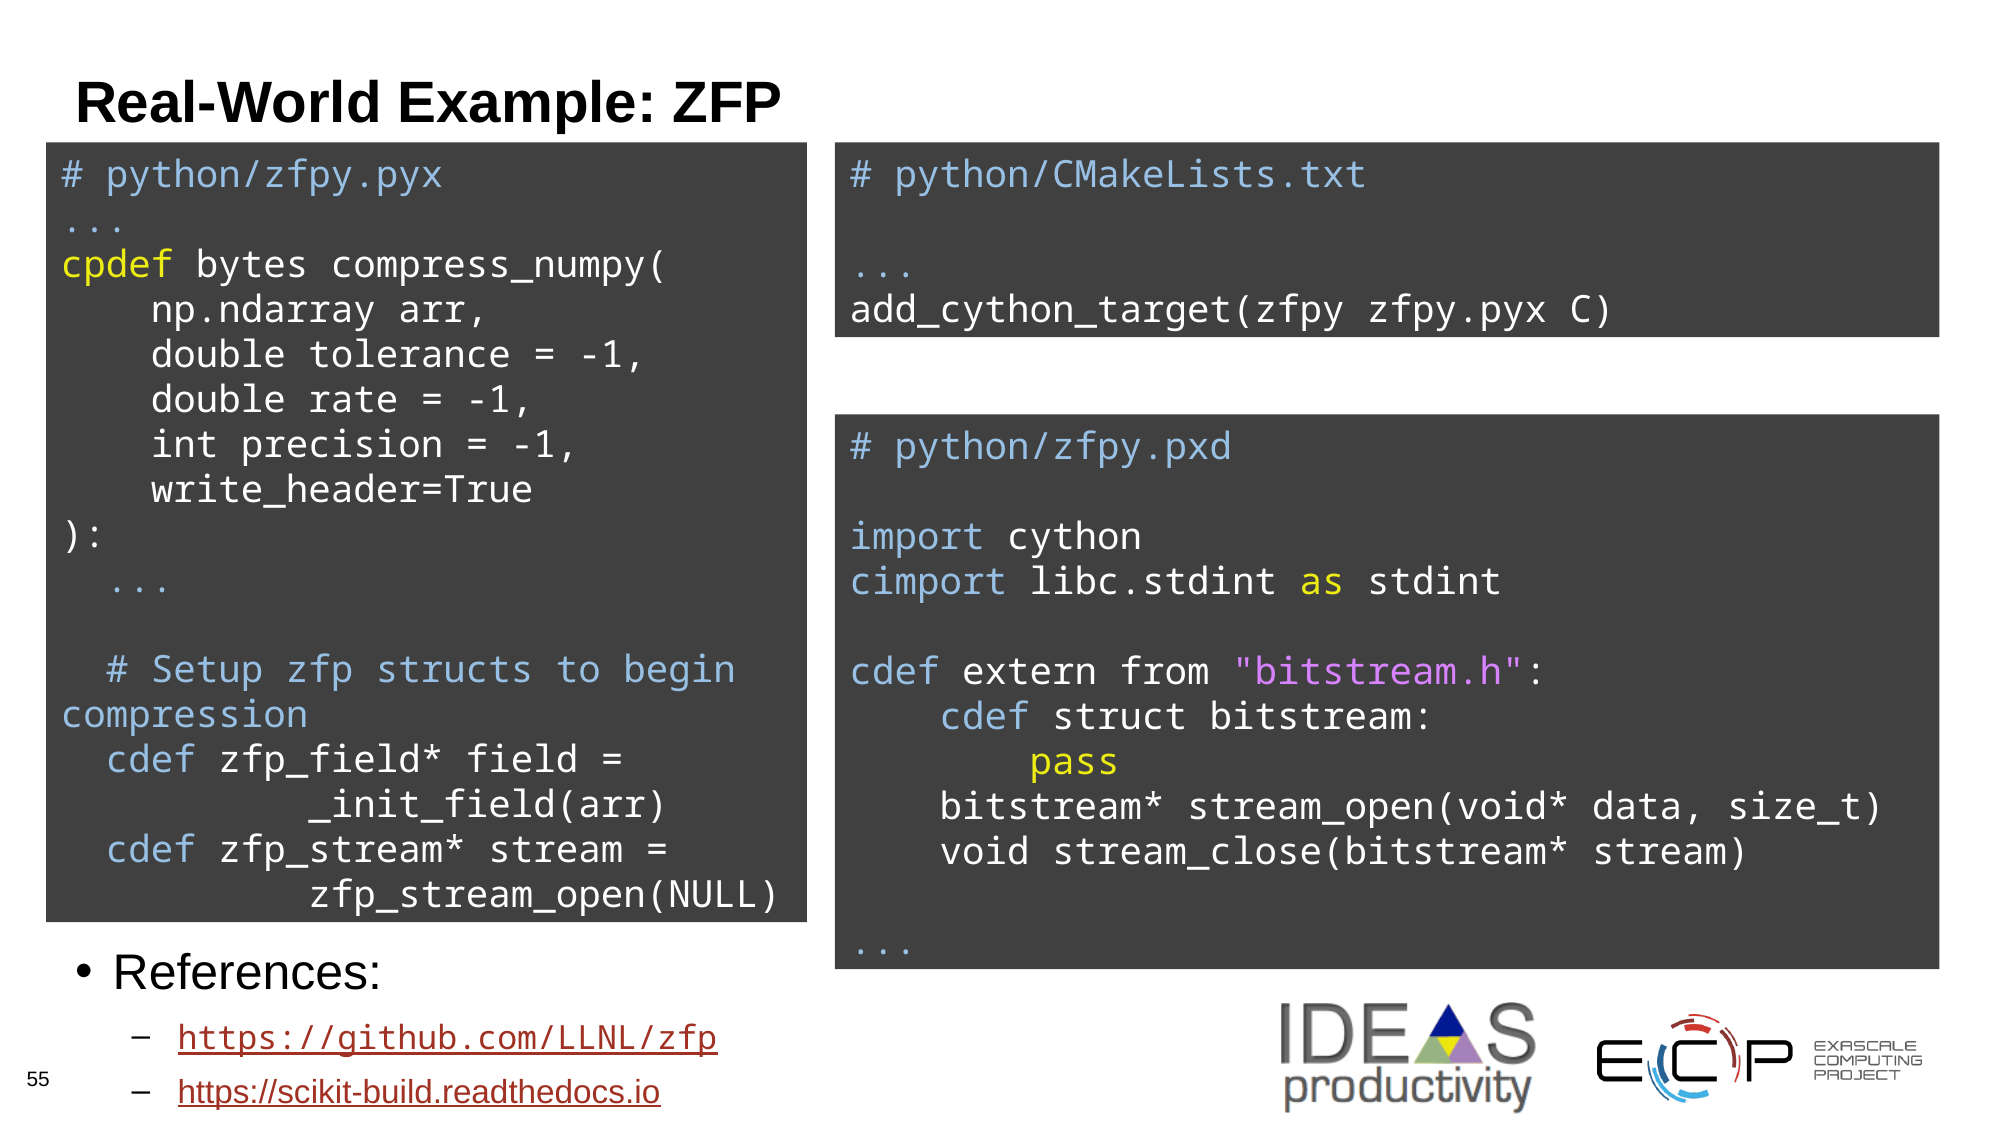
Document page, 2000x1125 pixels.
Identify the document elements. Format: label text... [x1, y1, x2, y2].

picture [1912, 1014, 1922, 1103]
text_box # python/zfpy.pyx ... cpdef bytes compress_numpy( np.ndarray arr, double tolerance = -1, double rate = -1, int precision = -1, write_header=True ): ... # Setup zfp structs to begin compression cdef zfp_field* field = _init_field(arr) cdef zfp_stream* stream = zfp_stream_open(NULL) [46, 142, 807, 923]
text_box # python/CMakeLists.txt ... add_cython_target(zfpy zfpy.pyx C) [834, 142, 1940, 338]
picture [1280, 1108, 1537, 1114]
title Real-World Example: ZFP [59, 67, 1926, 218]
text_box # python/zfpy.pxd import cython cimport libc.stdint as stdint cdef extern from "bitstream.h": cdef struct bitstream: pass bitstream* stream_open(void* data, size_t) void stream_close(bitstream* stream) ... [834, 414, 1940, 970]
list References: https://github.com/LLNL/zfp https://scikit-build.readthedocs.io [59, 938, 1912, 1108]
